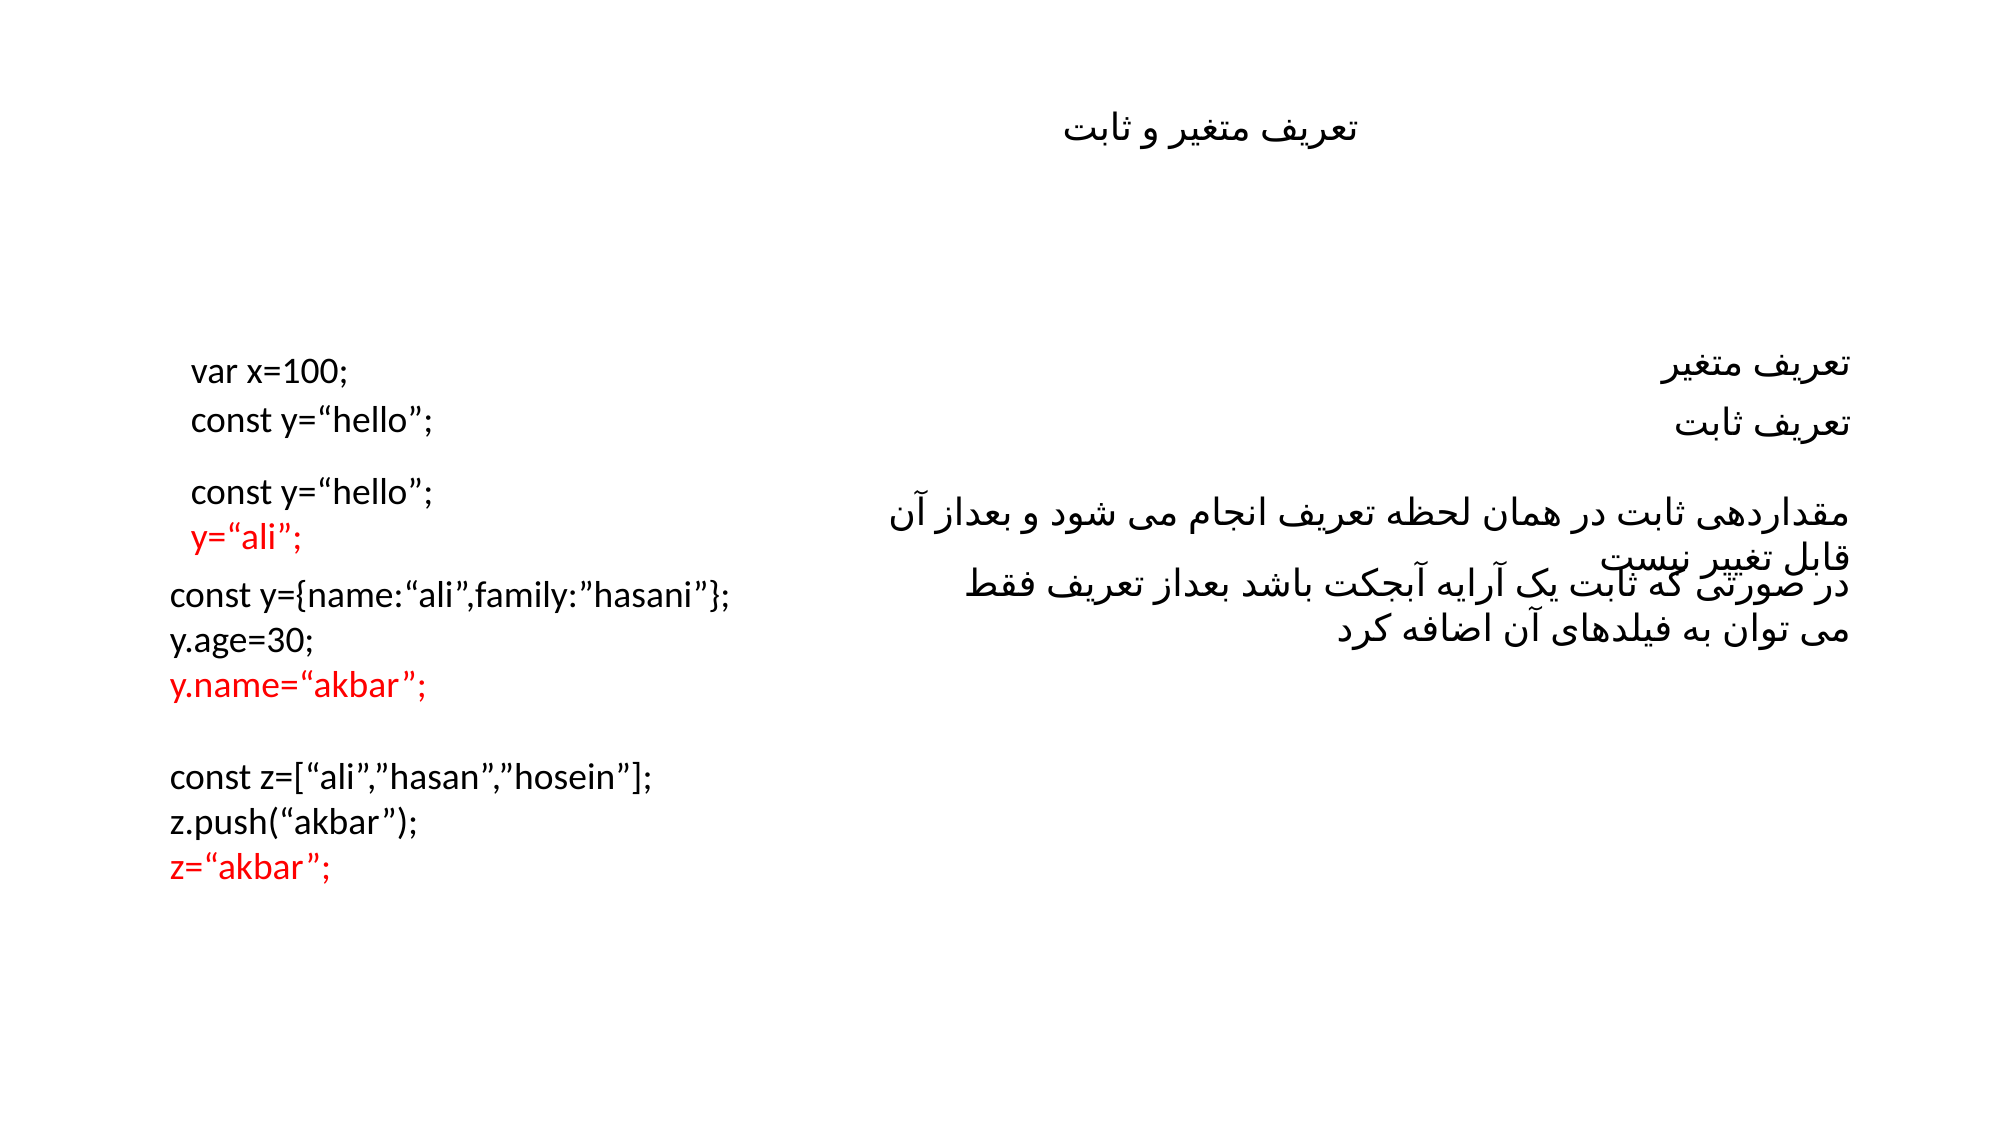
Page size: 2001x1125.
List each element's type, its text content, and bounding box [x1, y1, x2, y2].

text_box تعریف متغیر و ثابت [528, 95, 1374, 156]
text_box const y={name:“ali”,family:”hasani”}; y.age=30; y.name=“akbar”; [154, 562, 1000, 713]
text_box const y=“hello”; [176, 399, 1021, 448]
text_box const z=[“ali”,”hasan”,”hosein”]; z.push(“akbar”); z=“akbar”; [154, 745, 1000, 895]
text_box تعریف متغیر [1021, 330, 1867, 390]
text_box تعریف ثابت [1021, 390, 1867, 451]
text_box var x=100; [176, 338, 1022, 399]
text_box مقداردهی ثابت در همان لحظه تعریف انجام می شود و بعداز آن قابل تغییر نیست [1000, 480, 1866, 585]
text_box در صورتی که ثابت یک آرایه آبجکت باشد بعداز تعریف فقط می توان به فیلدهای آن اضافه کرد [1000, 551, 1867, 657]
text_box const y=“hello”; y=“ali”; [176, 460, 1022, 565]
